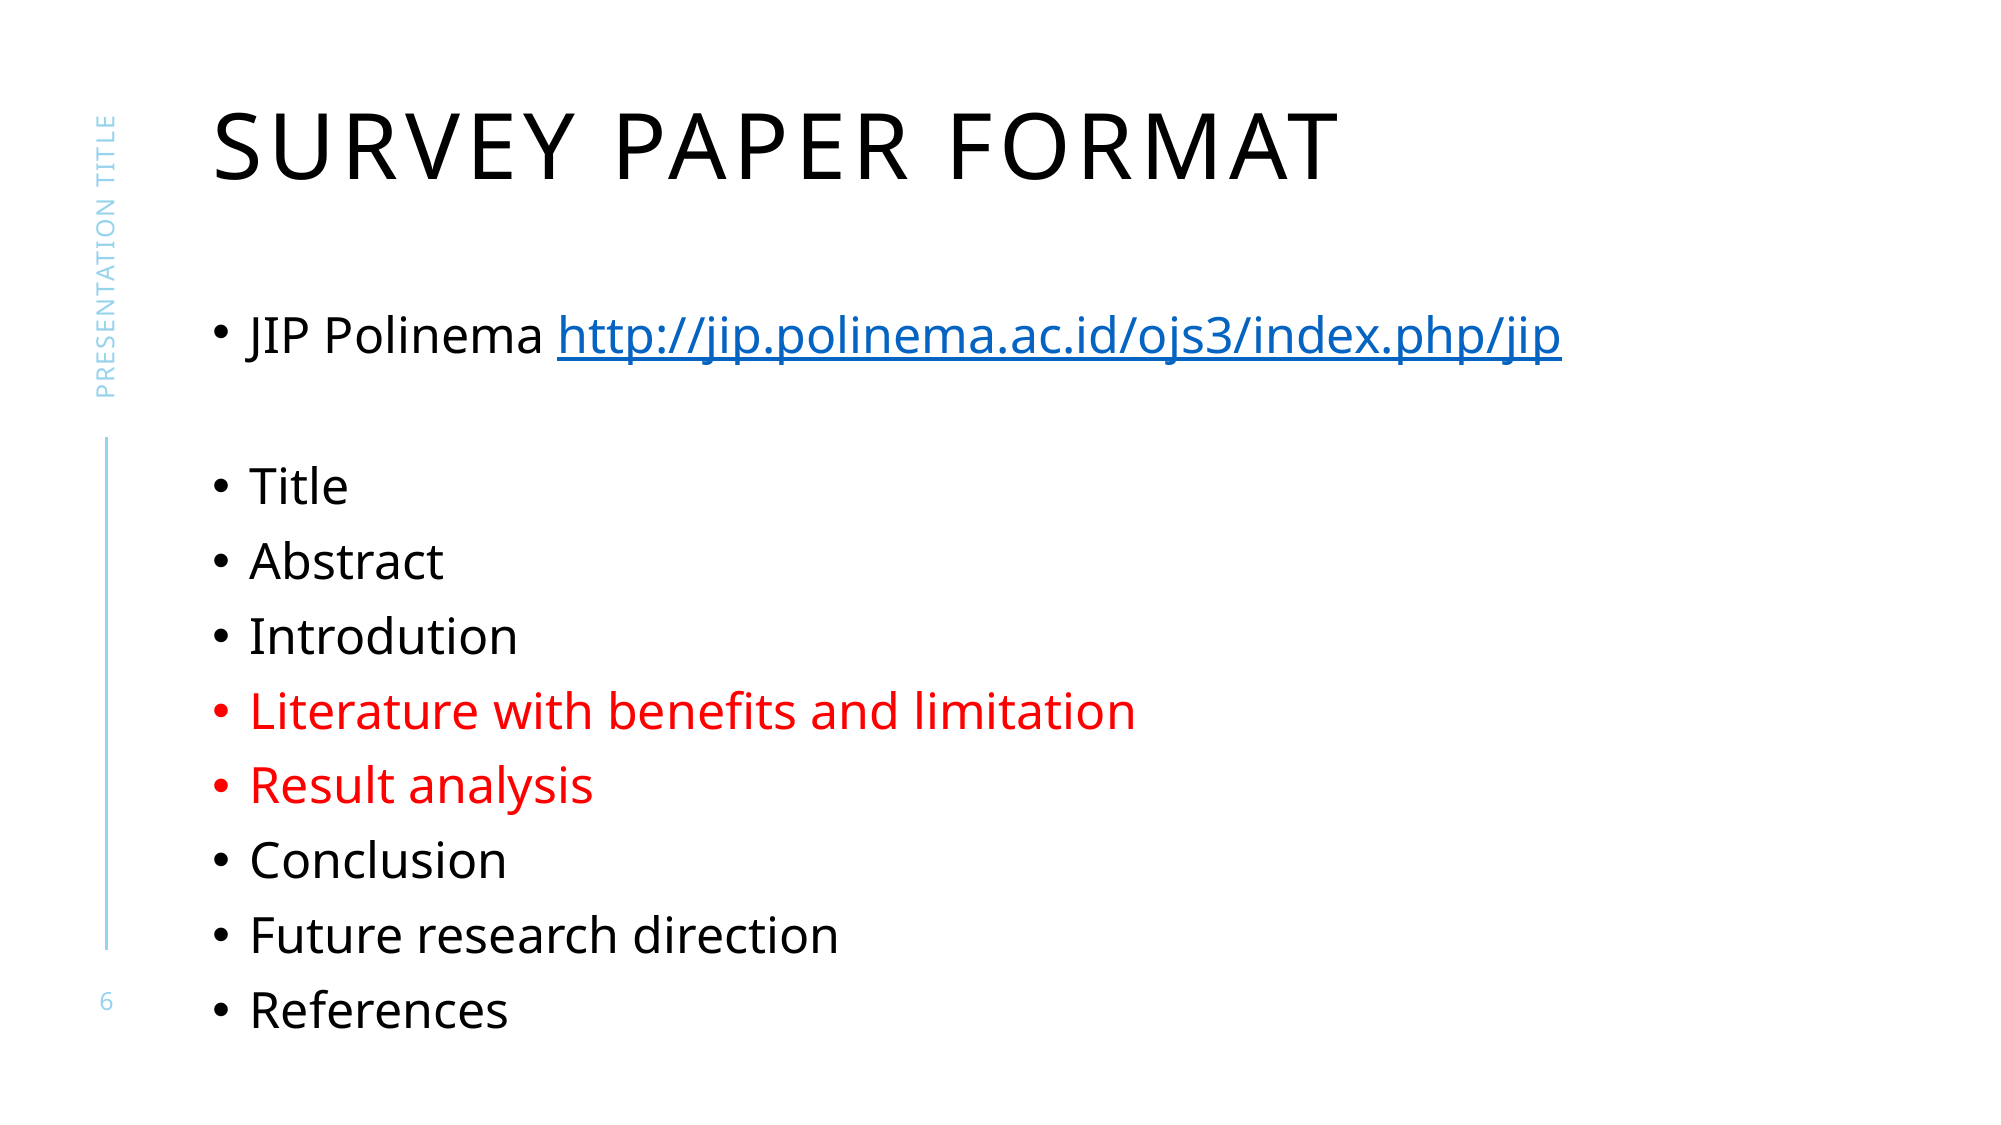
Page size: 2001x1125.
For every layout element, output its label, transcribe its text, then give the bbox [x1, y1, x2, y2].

slide_number 6 [68, 987, 144, 1018]
footer presentation title [90, 107, 122, 400]
title Survey paper format [212, 99, 1863, 250]
list JIP Polinema http://jip.polinema.ac.id/ojs3/index.php/jip Title Abstract Introdution Literature with benefits and limitation Result analysis Conclusion Future research direction References [212, 304, 1824, 1019]
